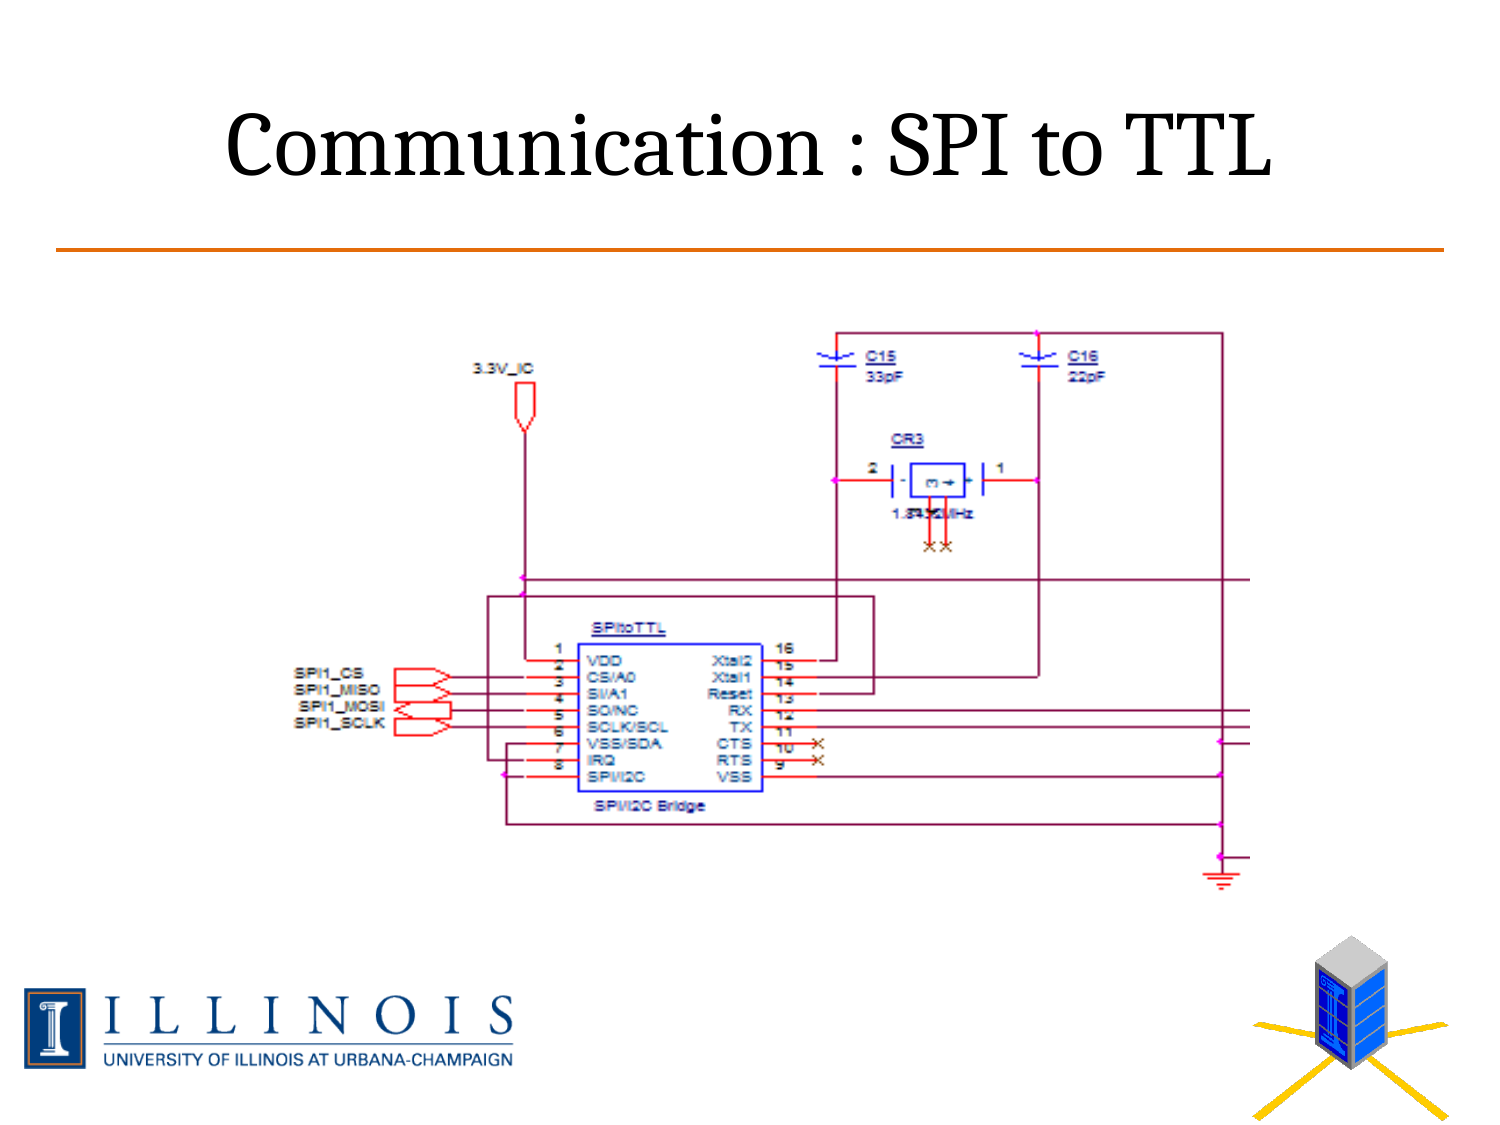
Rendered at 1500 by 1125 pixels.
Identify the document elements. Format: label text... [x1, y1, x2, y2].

picture [262, 287, 1251, 923]
picture [24, 987, 514, 1069]
title Communication : SPI to TTL [75, 45, 1425, 233]
picture [1252, 935, 1449, 1121]
